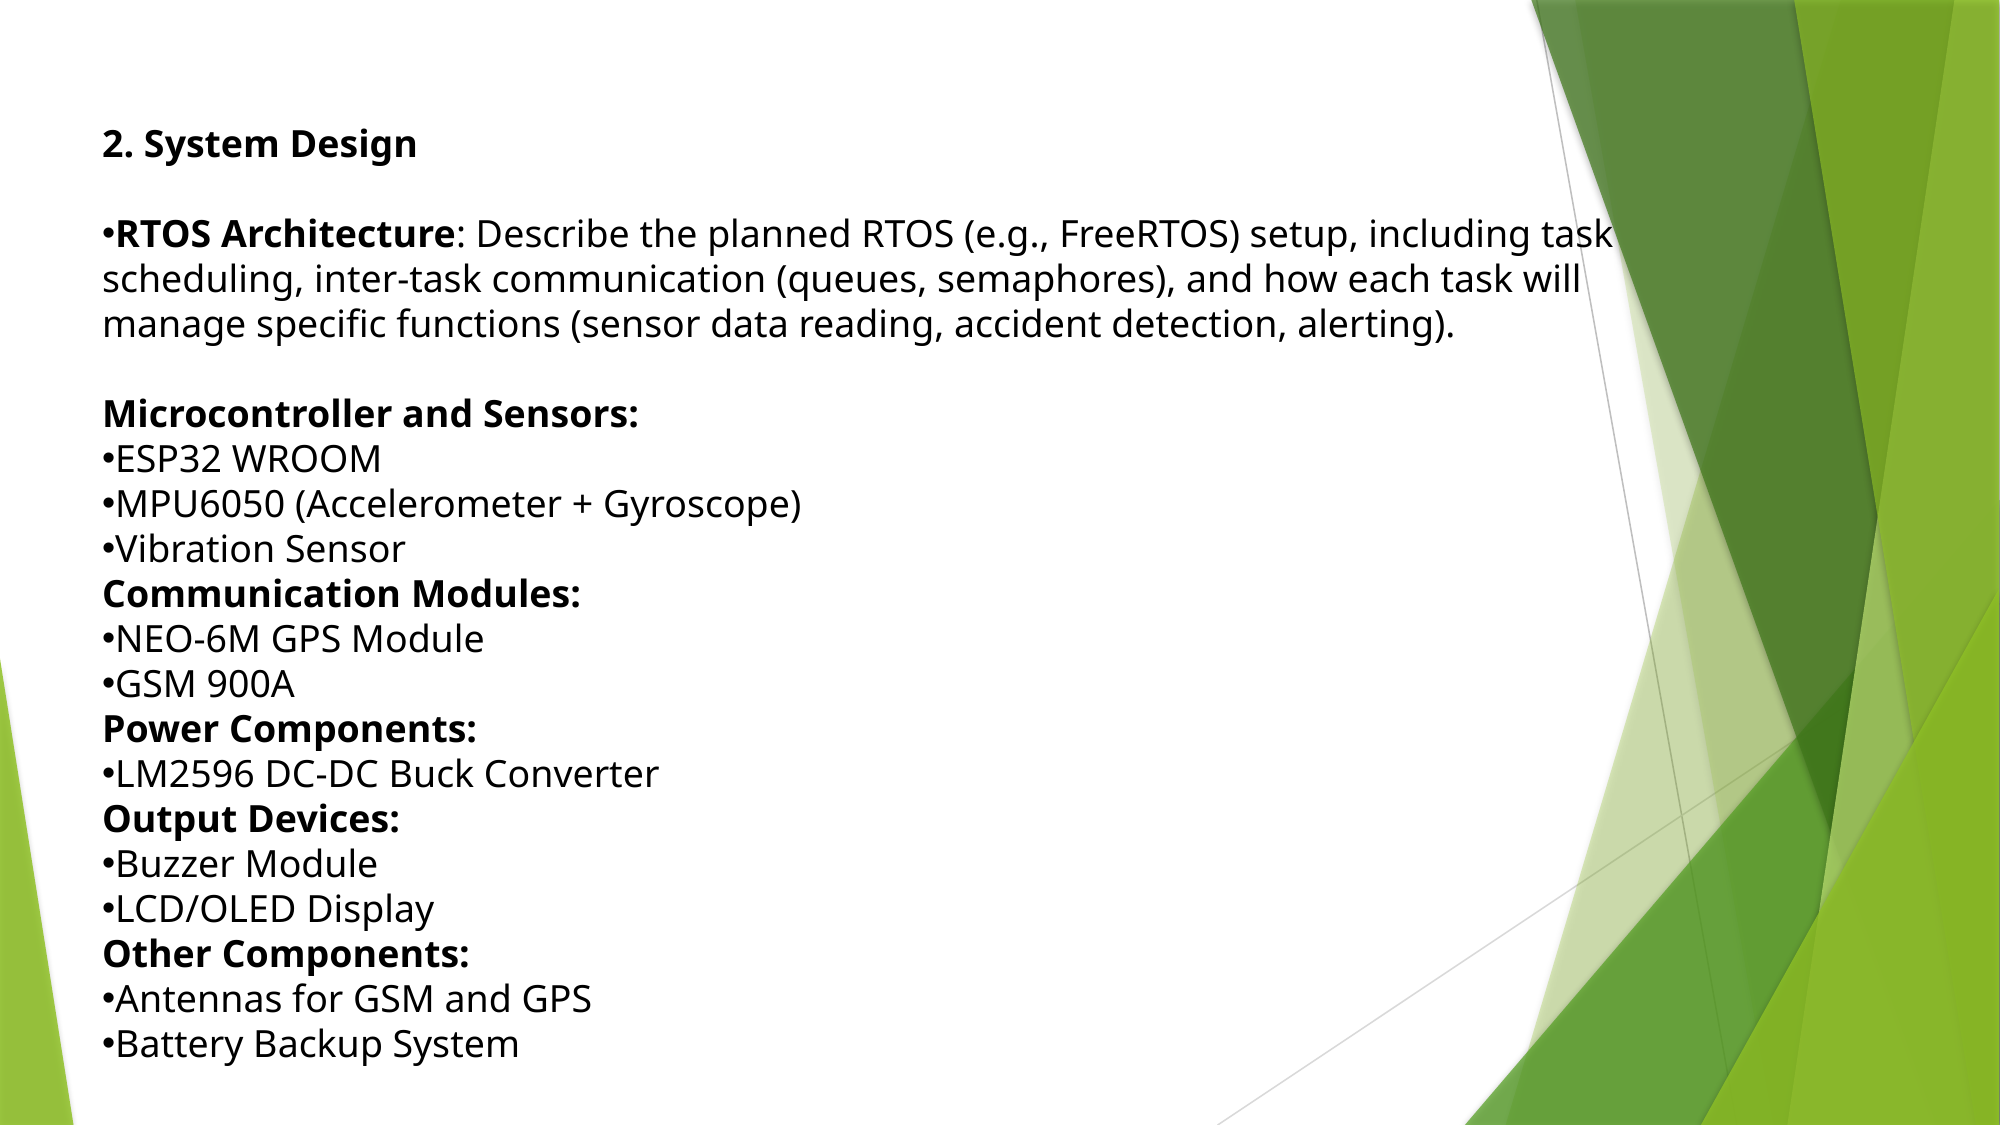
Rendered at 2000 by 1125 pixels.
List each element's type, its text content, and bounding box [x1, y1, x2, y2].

text_box 2. System Design RTOS Architecture: Describe the planned RTOS (e.g., FreeRTOS) setup, including task scheduling, inter-task communication (queues, semaphores), and how each task will manage specific functions (sensor data reading, accident detection, alerting). Microcontroller and Sensors: ESP32 WROOM MPU6050 (Accelerometer + Gyroscope) Vibration Sensor Communication Modules: NEO-6M GPS Module GSM 900A Power Components: LM2596 DC-DC Buck Converter Output Devices: Buzzer Module LCD/OLED Display Other Components: Antennas for GSM and GPS Battery Backup System [87, 112, 1713, 1125]
